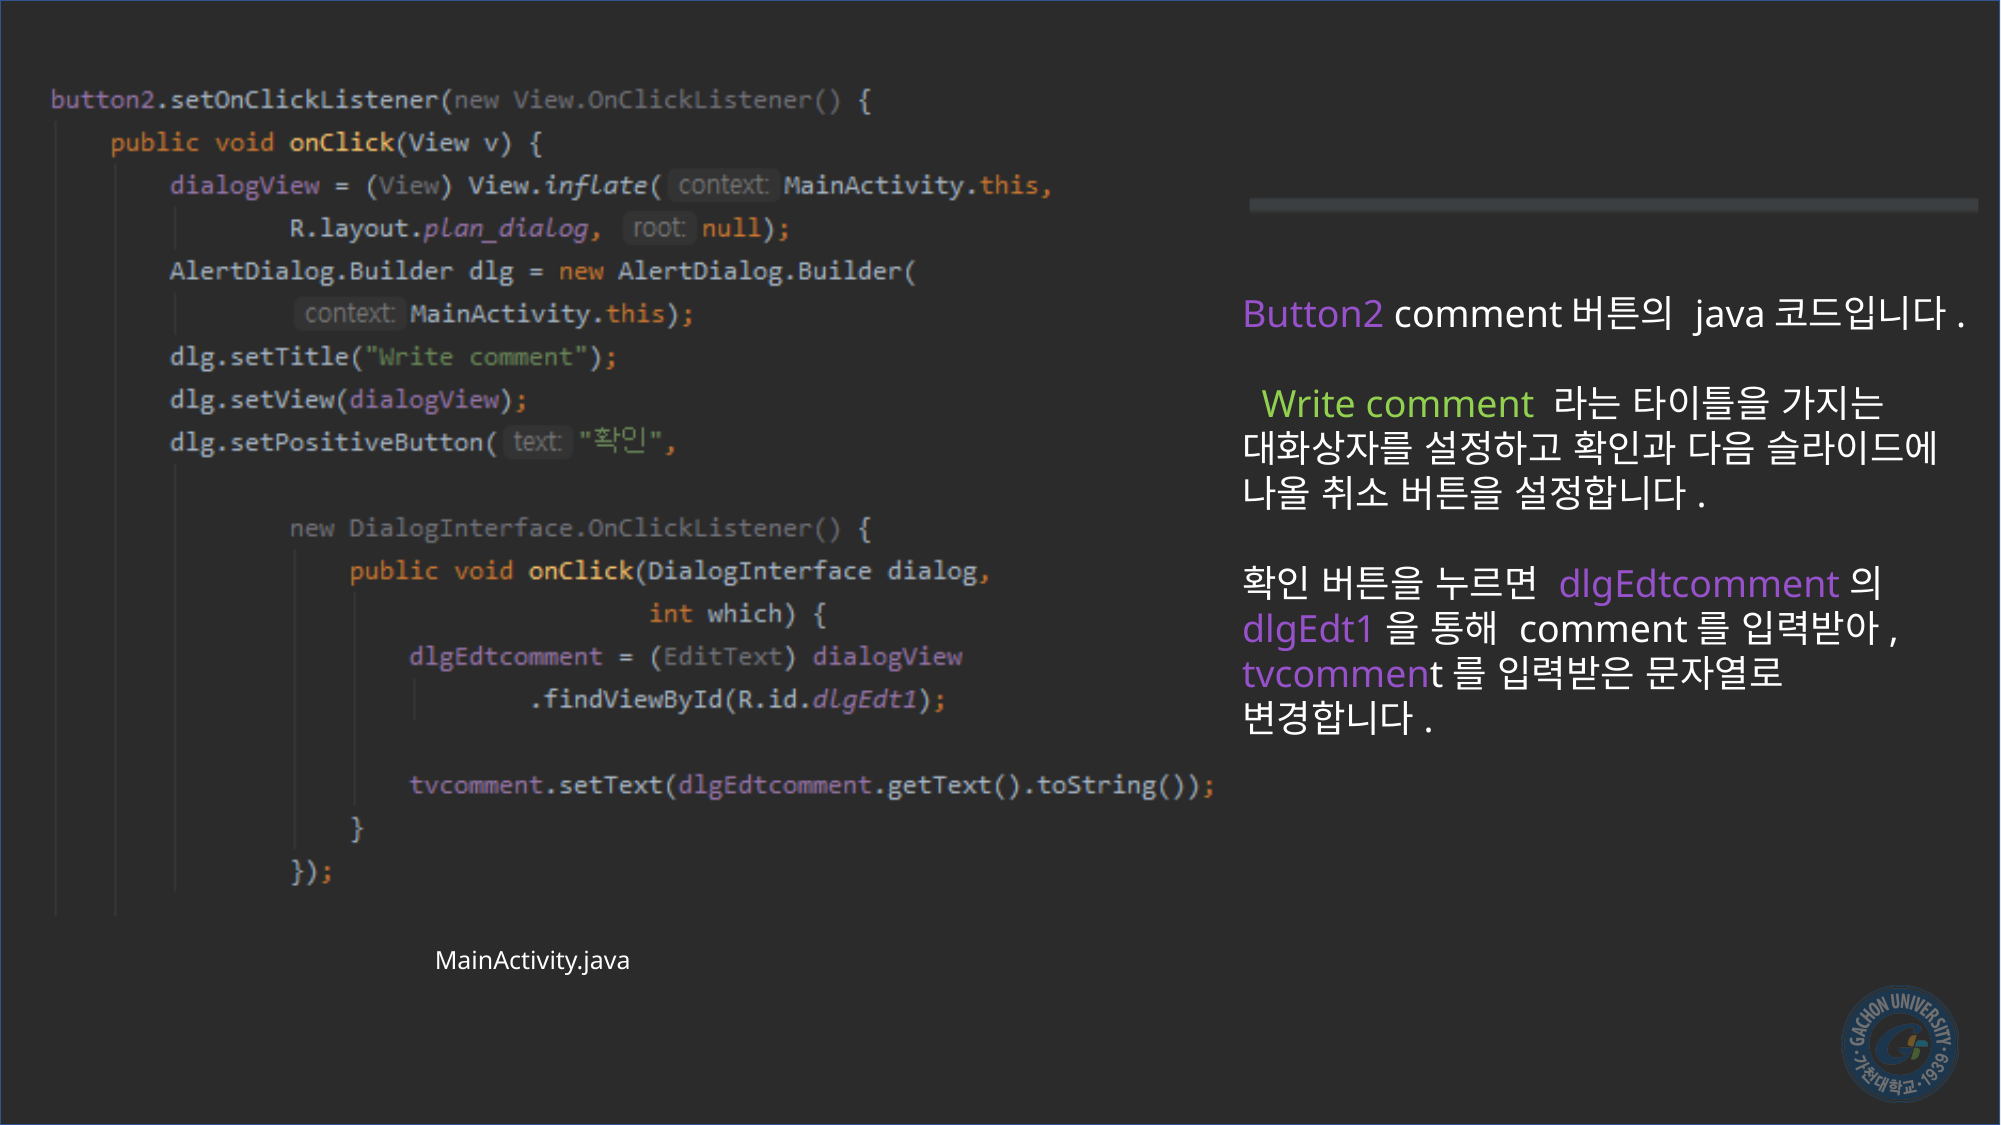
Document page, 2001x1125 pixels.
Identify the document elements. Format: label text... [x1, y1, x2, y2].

text_box Button2 comment버튼의 java코드입니다. Write comment 라는 타이틀을 가지는 대화상자를 설정하고 확인과 다음 슬라이드에 나올 취소 버튼을 설정합니다. 확인 버튼을 누르면 dlgEdtcomment의 dlgEdt1을 통해 comment를 입력받아, tvcomment를 입력받은 문자열로 변경합니다. [1283, 282, 1979, 837]
picture [21, 68, 1979, 916]
text_box MainActivity.java [420, 937, 788, 982]
